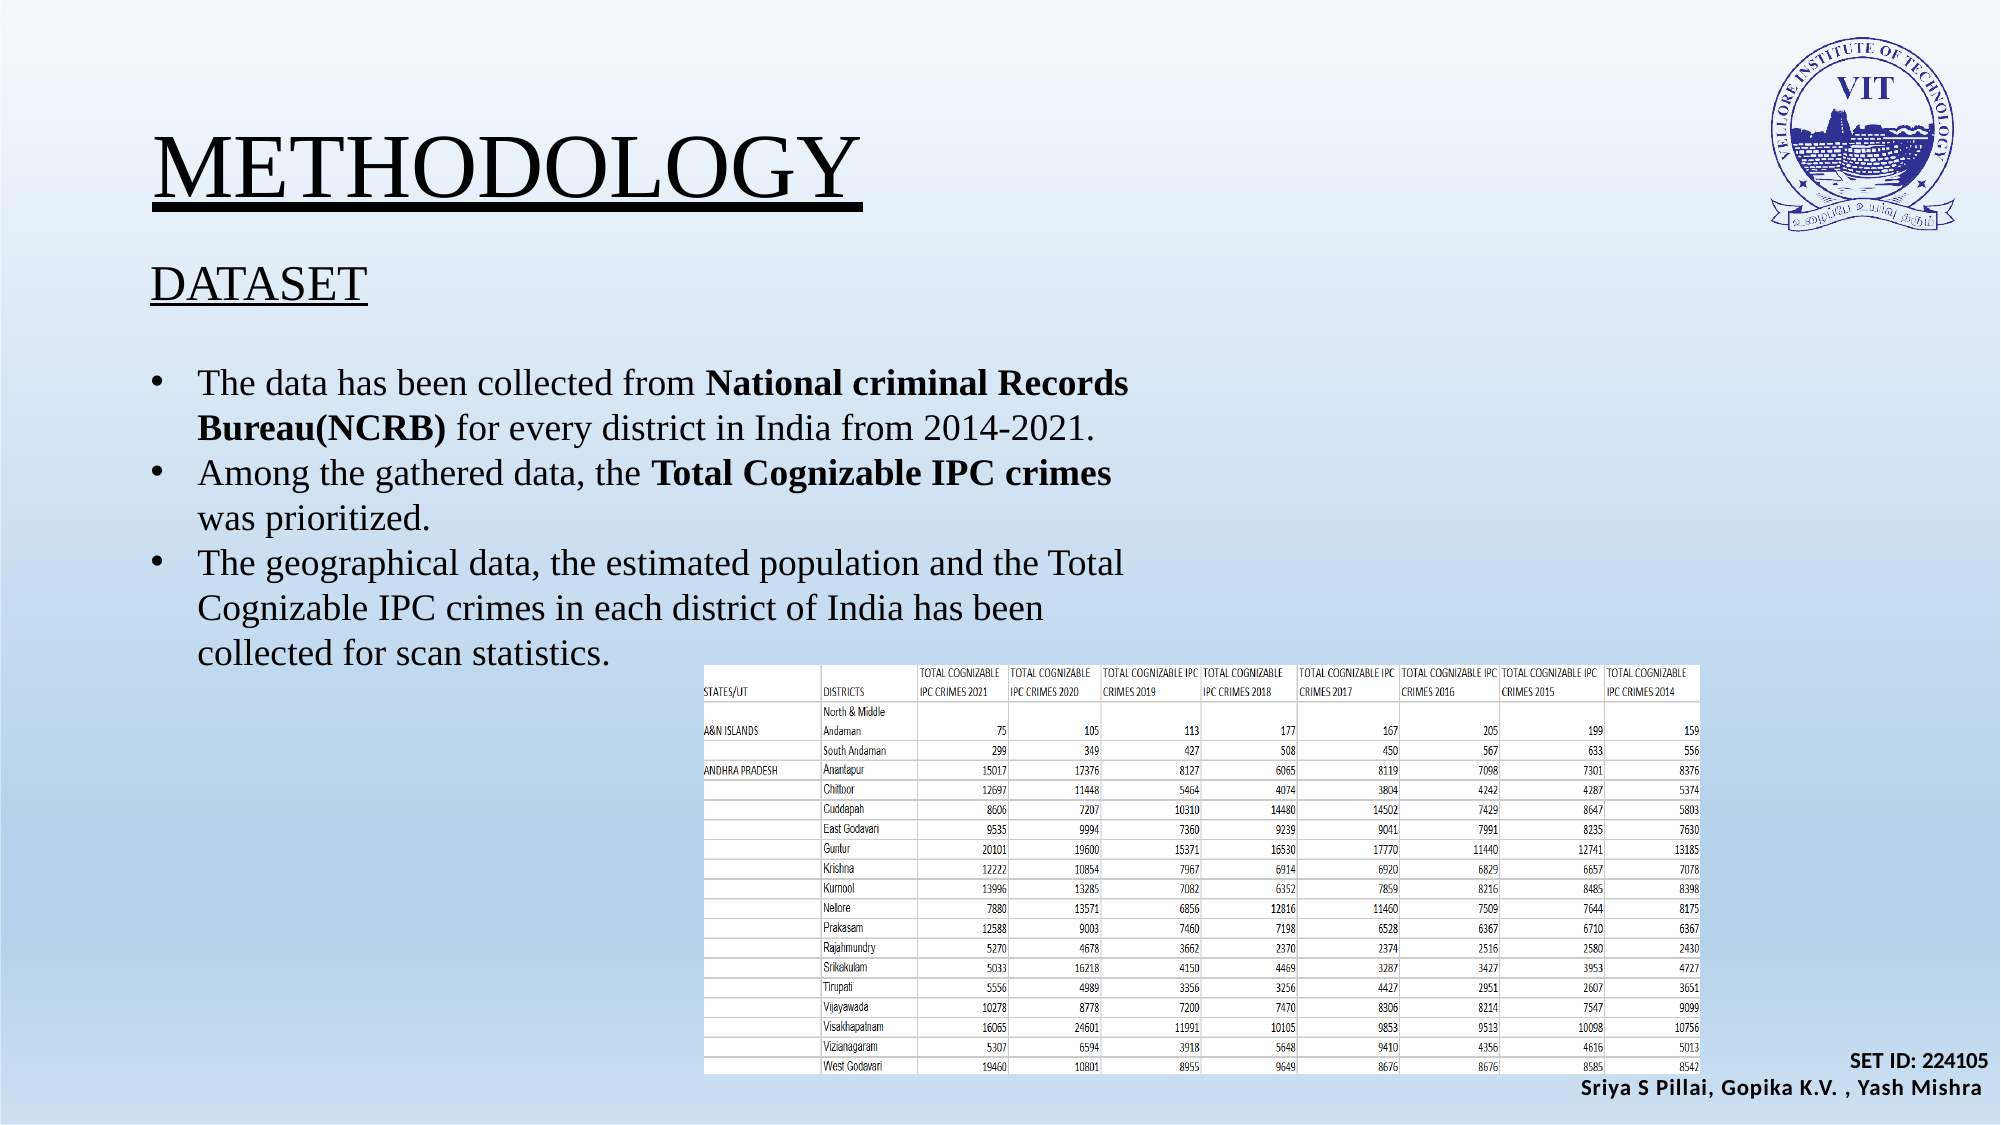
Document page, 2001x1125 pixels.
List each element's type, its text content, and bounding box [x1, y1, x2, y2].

list The data has been collected from National criminal Records Bureau(NCRB) for every district in India from 2014-2021. Among the gathered data, the Total Cognizable IPC crimes was prioritized. The geographical data, the estimated population and the Total Cognizable IPC crimes in each district of India has been collected for scan statistics. [150, 358, 1167, 767]
text_box DATASET [150, 250, 1647, 361]
title METHODOLOGY [150, 103, 867, 250]
footer SET ID: 224105 Sriya S Pillai, Gopika K.V. , Yash Mishra [1492, 1048, 1990, 1125]
picture [0, 0, 2000, 1125]
